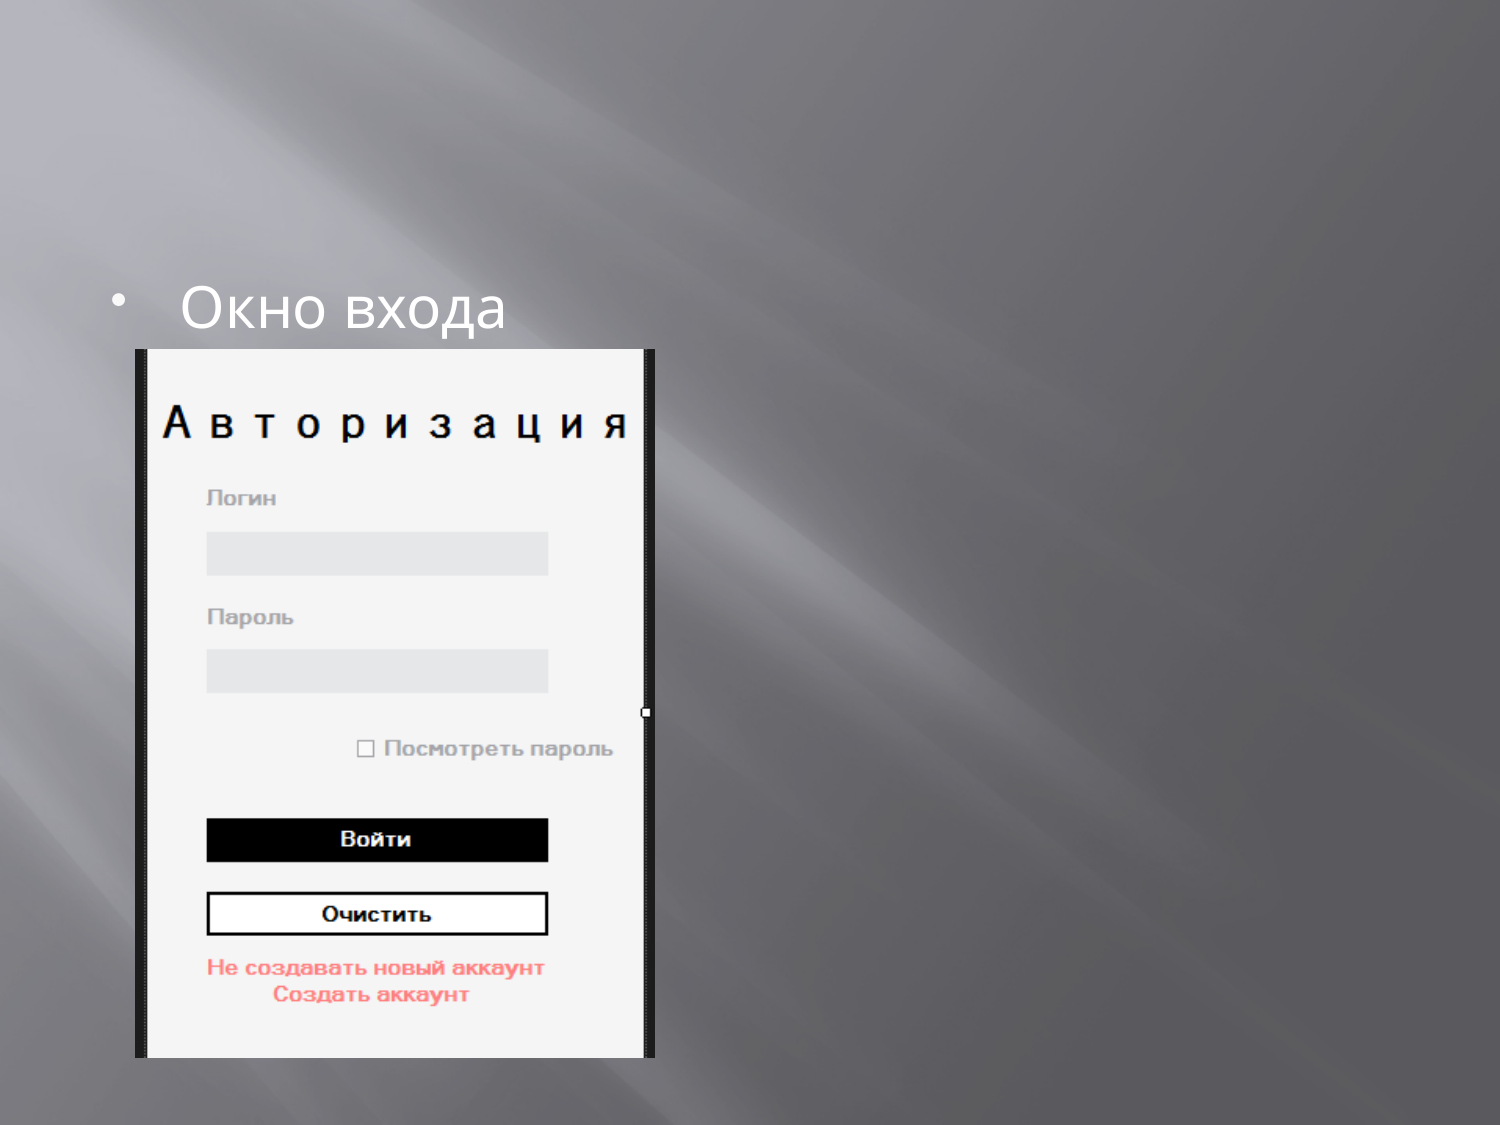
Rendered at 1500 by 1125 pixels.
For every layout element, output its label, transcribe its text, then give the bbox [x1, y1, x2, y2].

list Окно входа [75, 262, 1425, 1035]
picture [135, 349, 655, 1058]
